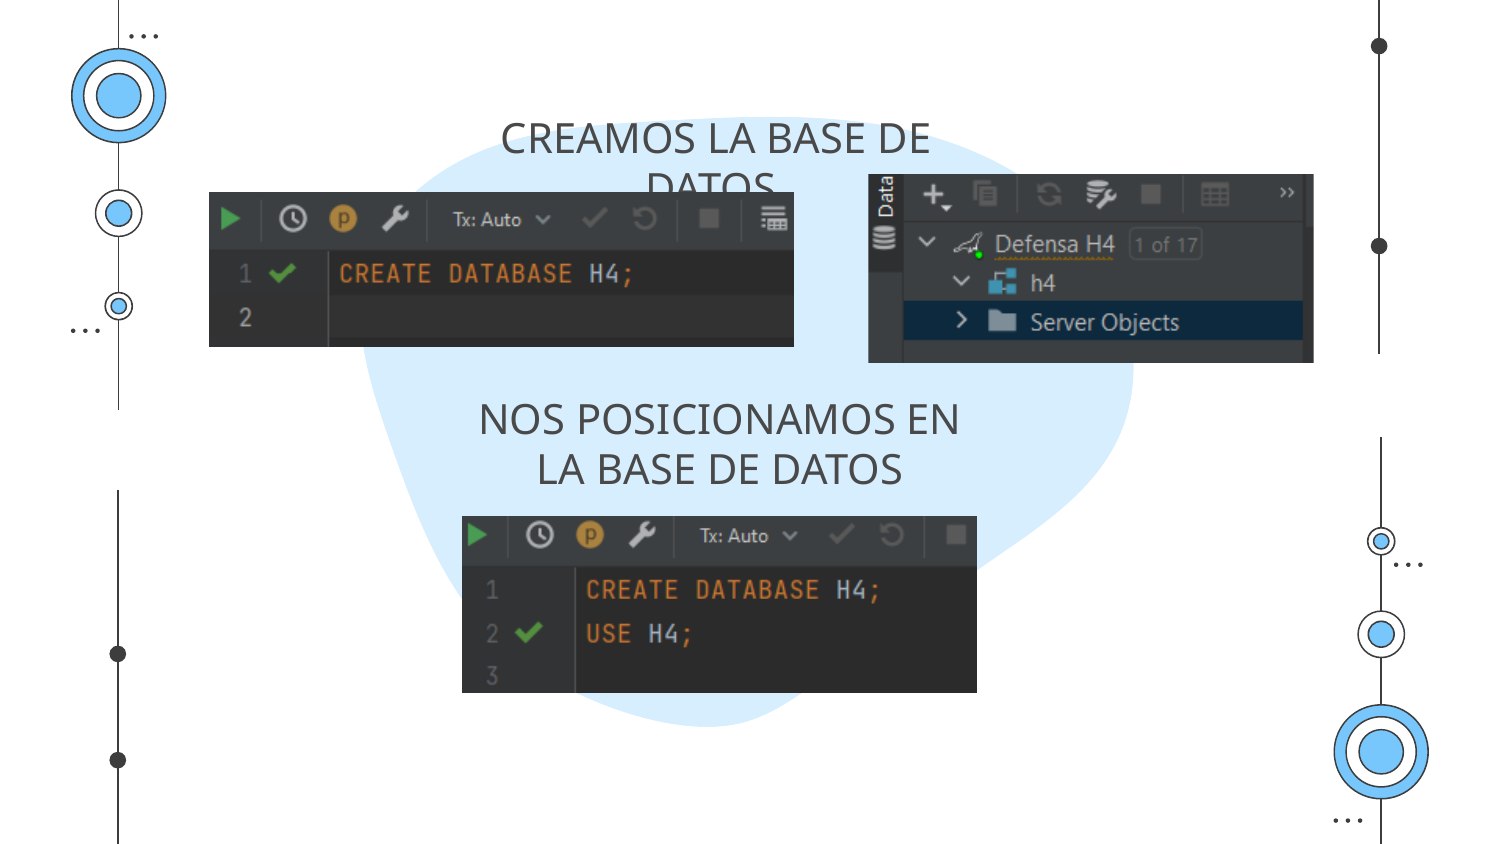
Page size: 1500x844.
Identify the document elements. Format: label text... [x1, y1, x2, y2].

picture [868, 174, 1314, 363]
picture [209, 191, 794, 348]
subtitle CREAMOS LA BASE DE DATOS [453, 97, 979, 168]
text_box NOS POSICIONAMOS EN LA BASE DE DATOS [457, 377, 983, 487]
picture [462, 516, 977, 694]
